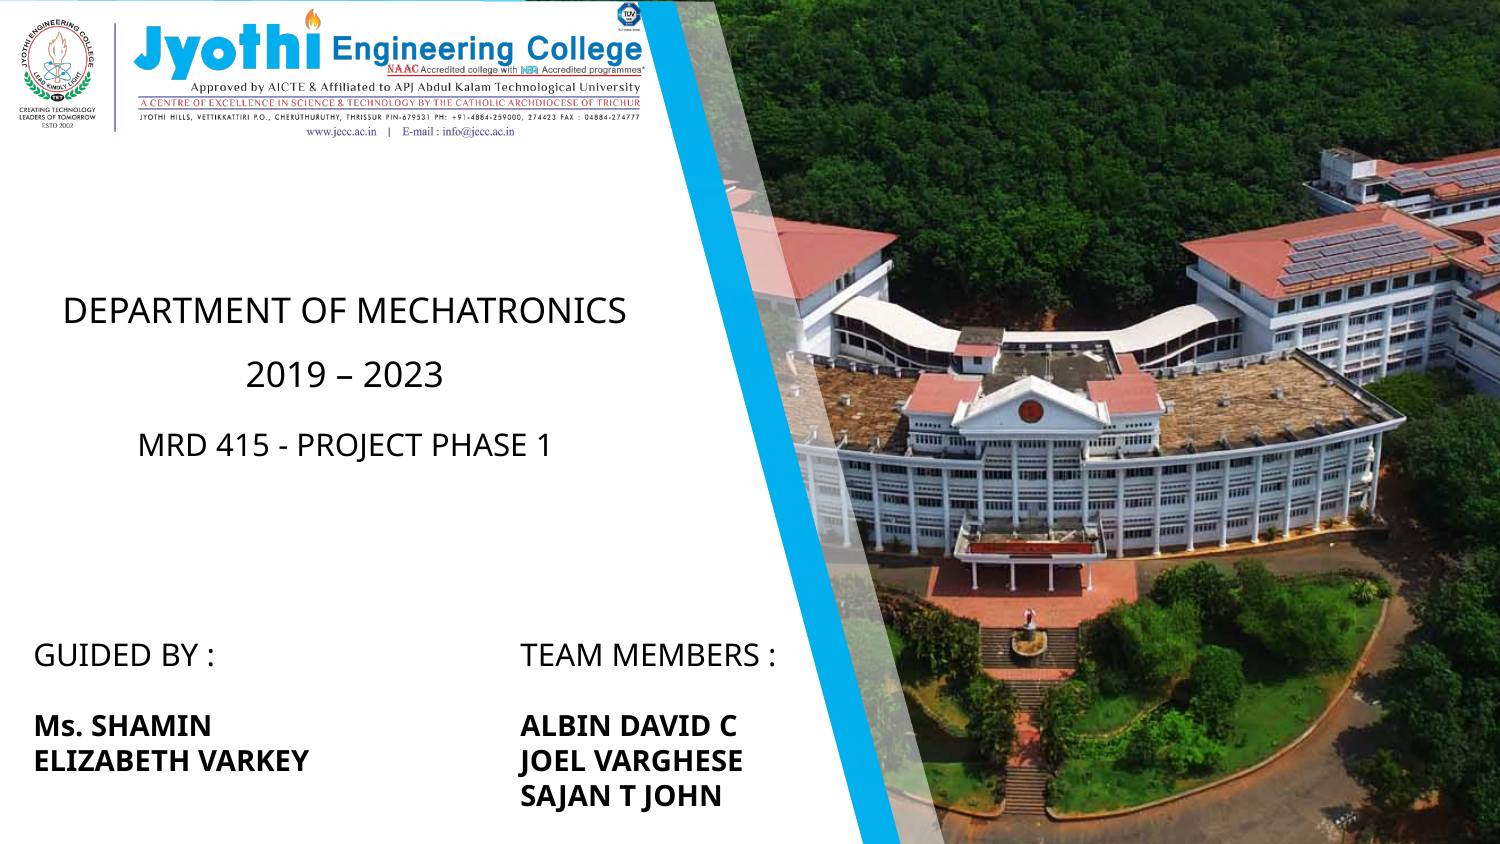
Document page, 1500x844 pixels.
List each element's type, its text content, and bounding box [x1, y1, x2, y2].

text_box GUIDED BY : Ms. SHAMIN ELIZABETH VARKEY [18, 620, 346, 793]
text_box TEAM MEMBERS : ALBIN DAVID C JOEL VARGHESE SAJAN T JOHN [505, 620, 794, 828]
picture [0, 0, 1500, 844]
text_box DEPARTMENT OF MECHATRONICS 2019 – 2023 [0, 252, 700, 410]
text_box MRD 415 - PROJECT PHASE 1 [0, 410, 700, 478]
text_box [0, 404, 753, 486]
